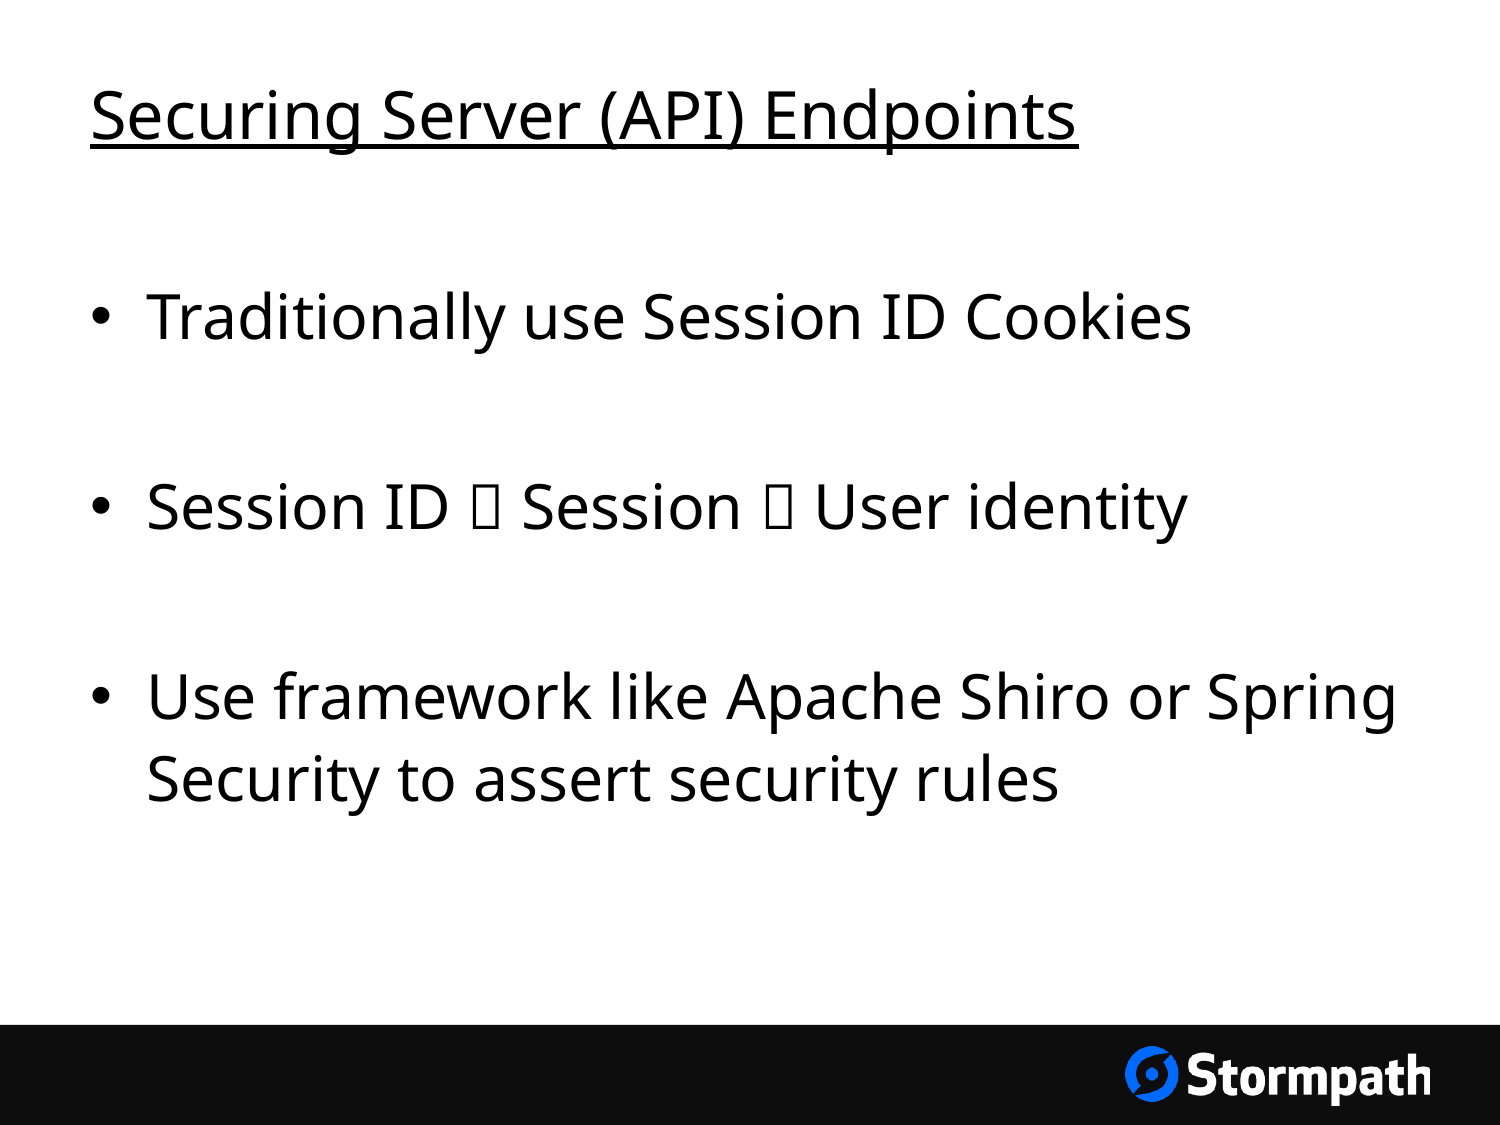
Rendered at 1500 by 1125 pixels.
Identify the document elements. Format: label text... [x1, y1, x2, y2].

title Securing Server (API) Endpoints [75, 62, 1425, 163]
list Traditionally use Session ID Cookies Session ID  Session  User identity Use framework like Apache Shiro or Spring Security to assert security rules [75, 262, 1425, 1005]
